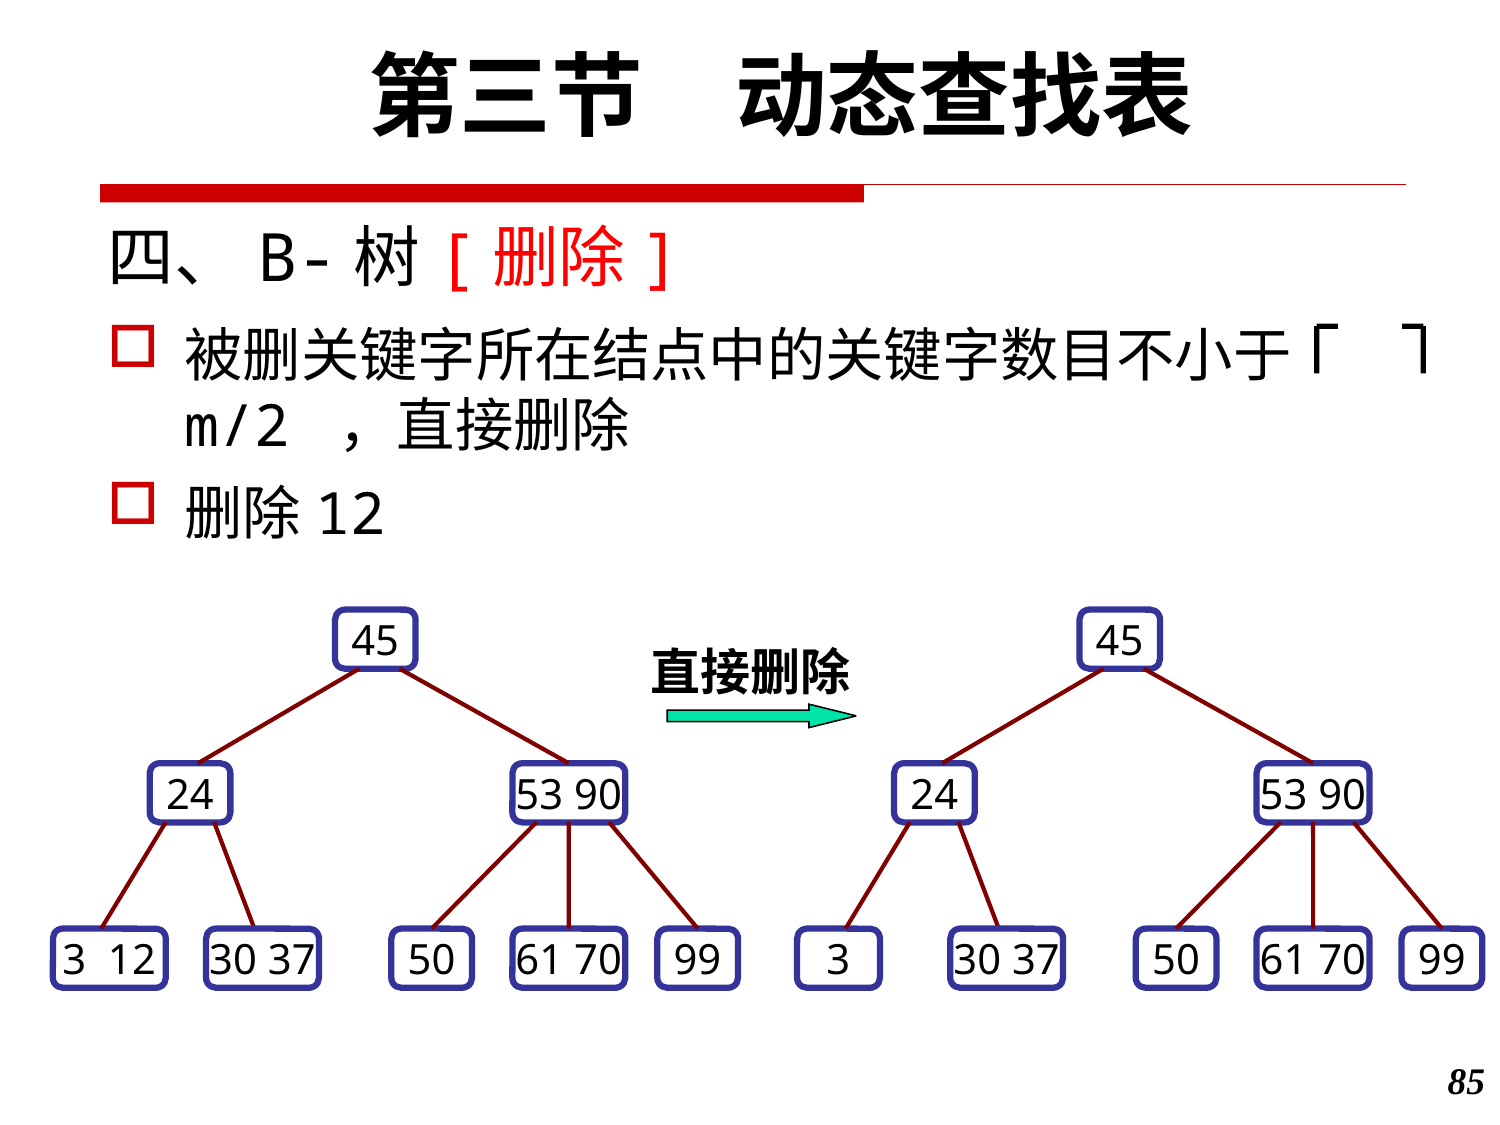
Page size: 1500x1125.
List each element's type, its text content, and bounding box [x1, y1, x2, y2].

text_box [87, 283, 1500, 608]
text_box 第三节 动态查找表 [87, 30, 1475, 156]
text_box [52, 609, 739, 988]
text_box [743, 710, 791, 722]
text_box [1316, 325, 1424, 374]
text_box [796, 609, 1483, 988]
text_box 被删关键字所在结点中的关键字数目不小于 m/2 ，直接删除 删除12 [92, 310, 1500, 974]
title 四、B-树[删除] [92, 165, 1118, 283]
text_box 直接删除 [743, 633, 791, 708]
text_box 85 [1400, 1049, 1500, 1110]
